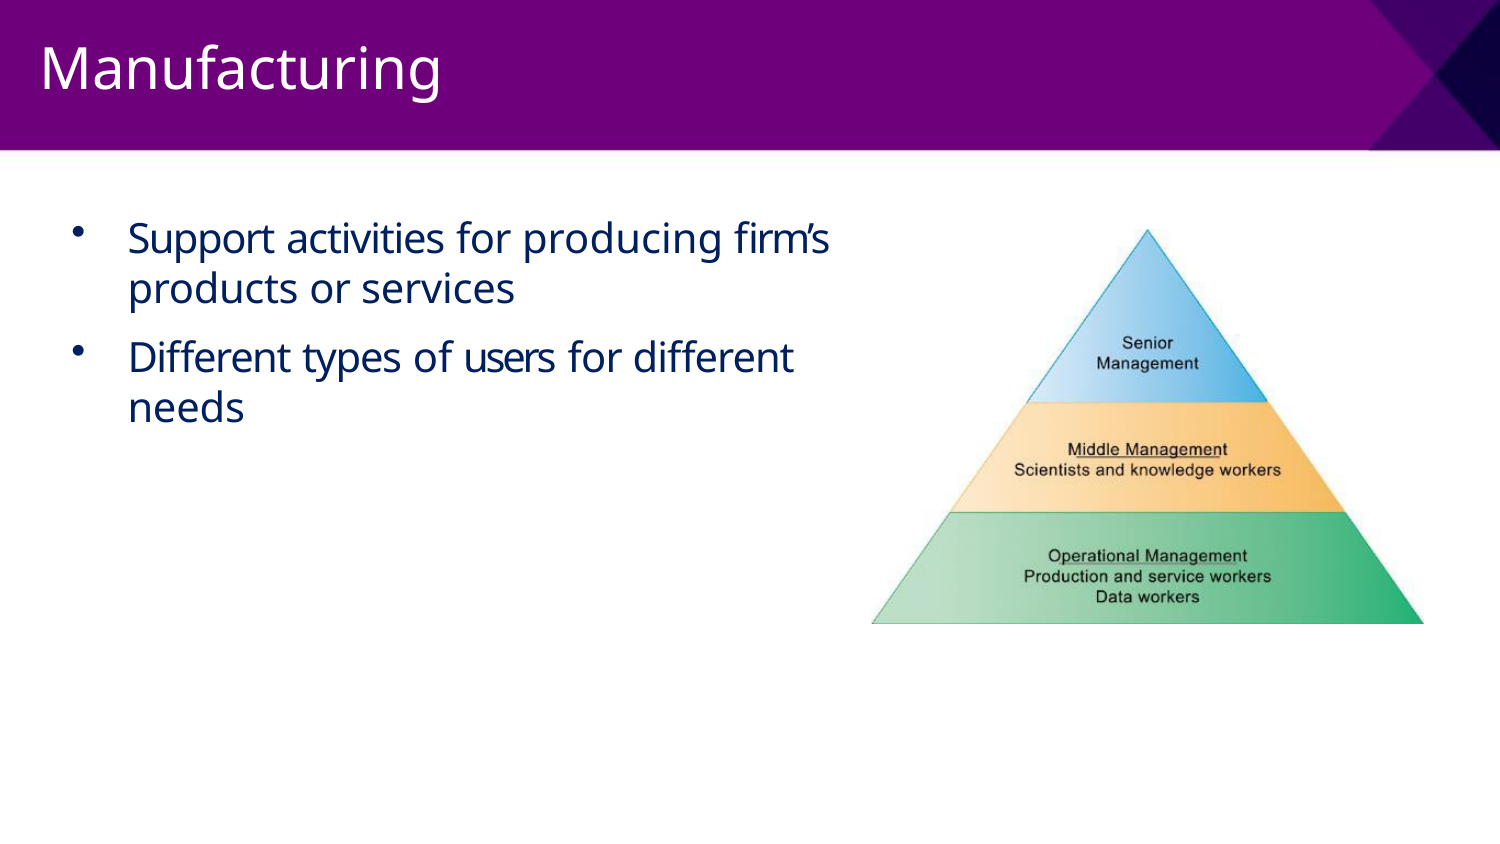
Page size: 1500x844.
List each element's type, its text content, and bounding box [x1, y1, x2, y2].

title Manufacturing [12, 2, 1471, 173]
text_box Support activities for producing firm’s products or services Different types of users for different needs [0, 209, 938, 431]
picture [0, 0, 1500, 169]
picture [871, 228, 1424, 624]
